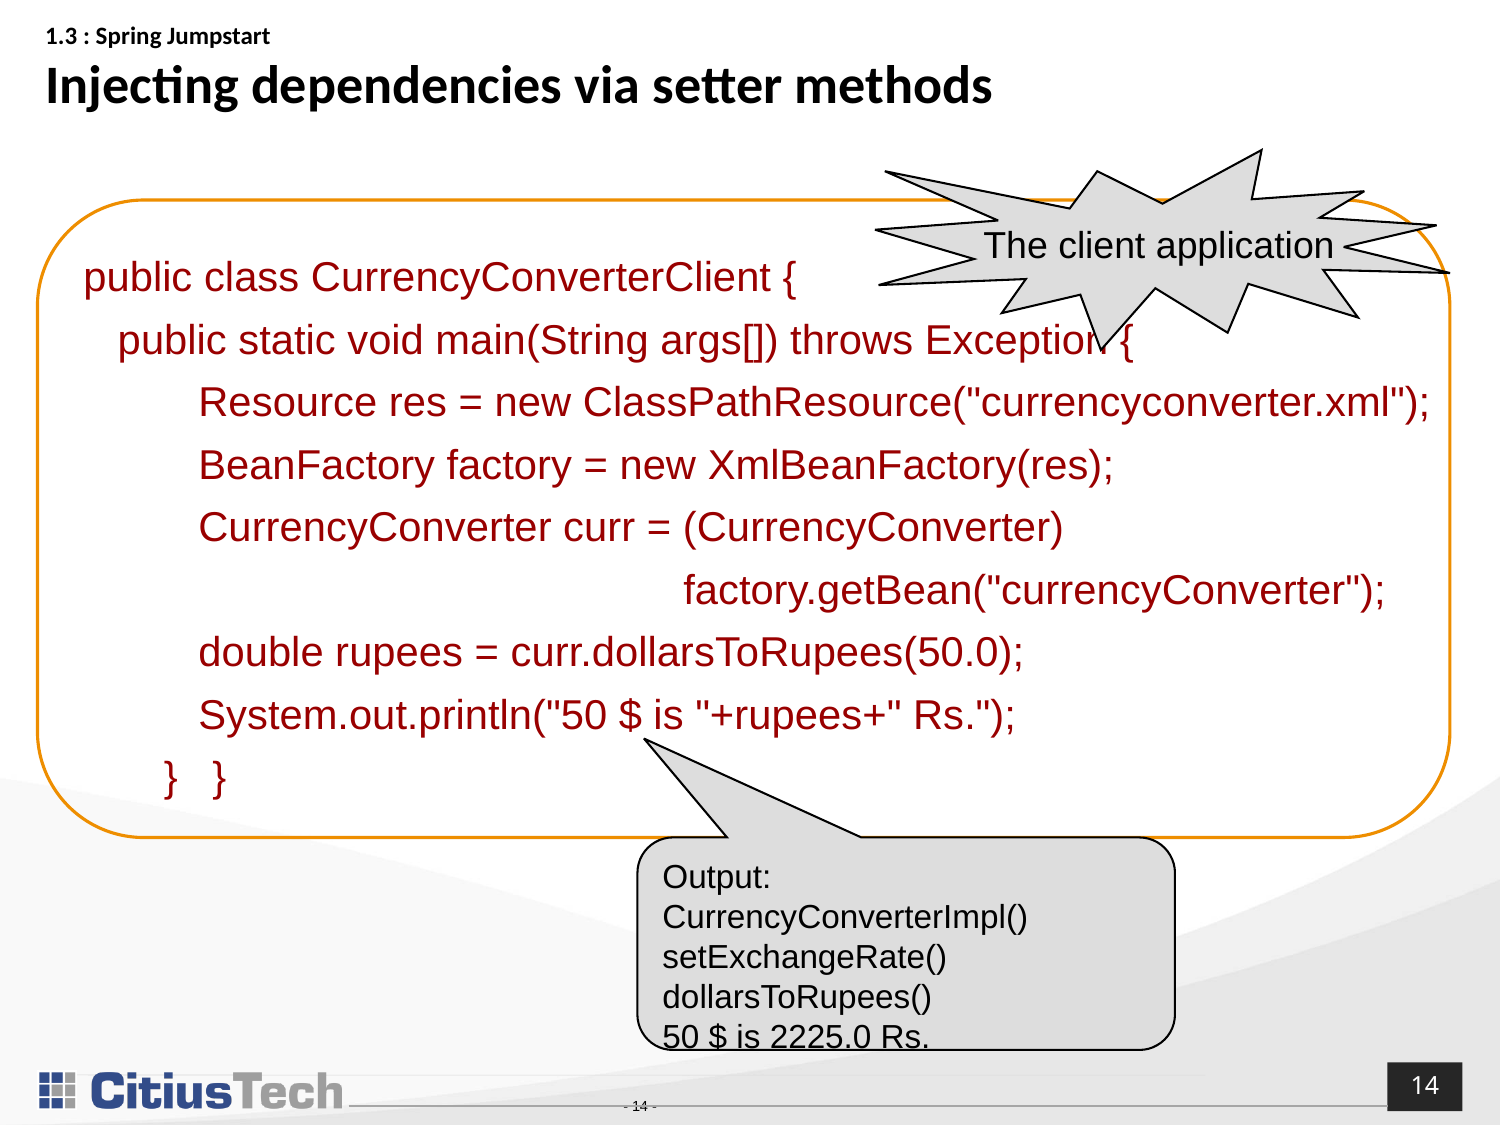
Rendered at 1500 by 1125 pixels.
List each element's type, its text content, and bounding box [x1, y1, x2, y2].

text_box Output: CurrencyConverterImpl() setExchangeRate() dollarsToRupees() 50 $ is 2225.0 Rs. [637, 738, 1175, 1050]
title 1.3 : Spring Jumpstart Injecting dependencies via setter methods [30, 21, 1478, 113]
text_box public class CurrencyConverterClient { public static void main(String args[]) throws Exception { Resource res = new ClassPathResource("currencyconverter.xml"); BeanFactory factory = new XmlBeanFactory(res); CurrencyConverter curr = (CurrencyConverter) factory.getBean("currencyConverter"); double rupees = curr.dollarsToRupees(50.0); System.out.println("50 $ is "+rupees+" Rs."); } } [37, 200, 1450, 838]
picture [0, 0, 1500, 1125]
text_box The client application [875, 149, 1451, 351]
